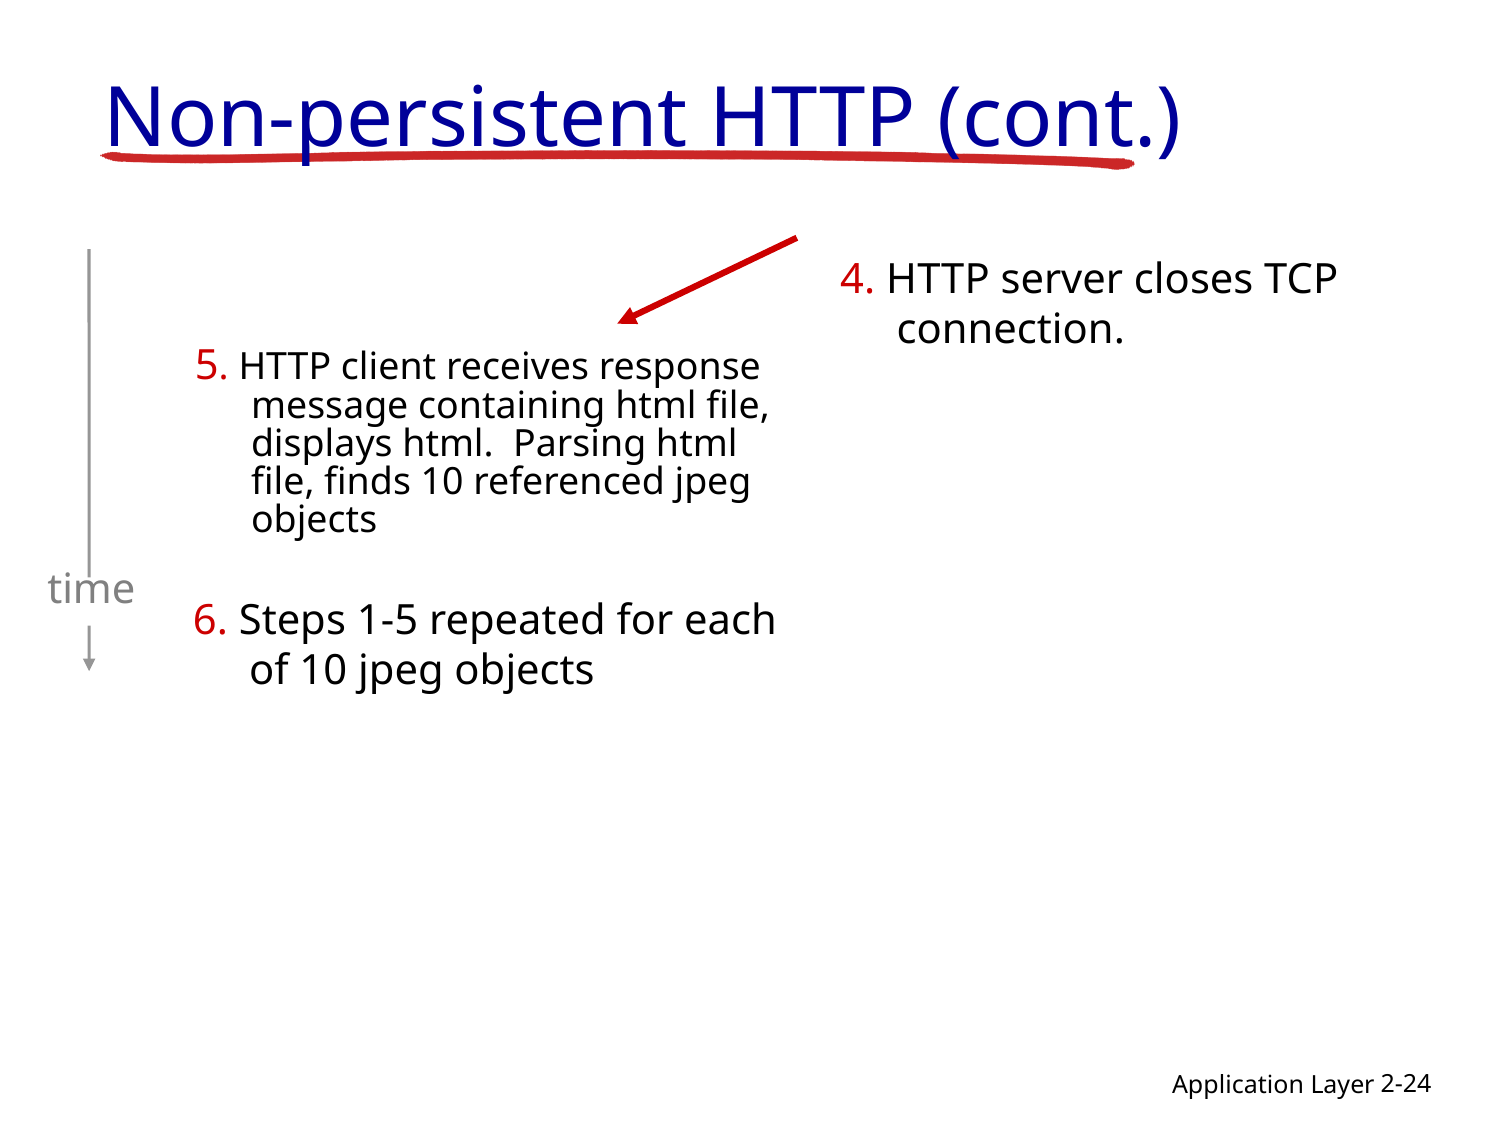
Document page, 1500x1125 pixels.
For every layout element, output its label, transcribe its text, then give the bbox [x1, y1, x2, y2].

text_box 6. Steps 1-5 repeated for each of 10 jpeg objects [178, 585, 804, 695]
picture [96, 145, 1147, 175]
text_box 4. HTTP server closes TCP connection. [825, 244, 1451, 366]
text_box [50, 620, 107, 626]
text_box time [32, 554, 151, 620]
footer Application Layer [914, 1060, 1391, 1109]
slide_number 2- [1365, 1059, 1477, 1106]
text_box [617, 237, 797, 324]
title Non-persistent HTTP (cont.) [88, 41, 1365, 185]
list 5. HTTP client receives response message containing html file, displays html. Parsing html file, finds 10 referenced jpeg objects [179, 337, 805, 590]
text_box [82, 626, 96, 672]
